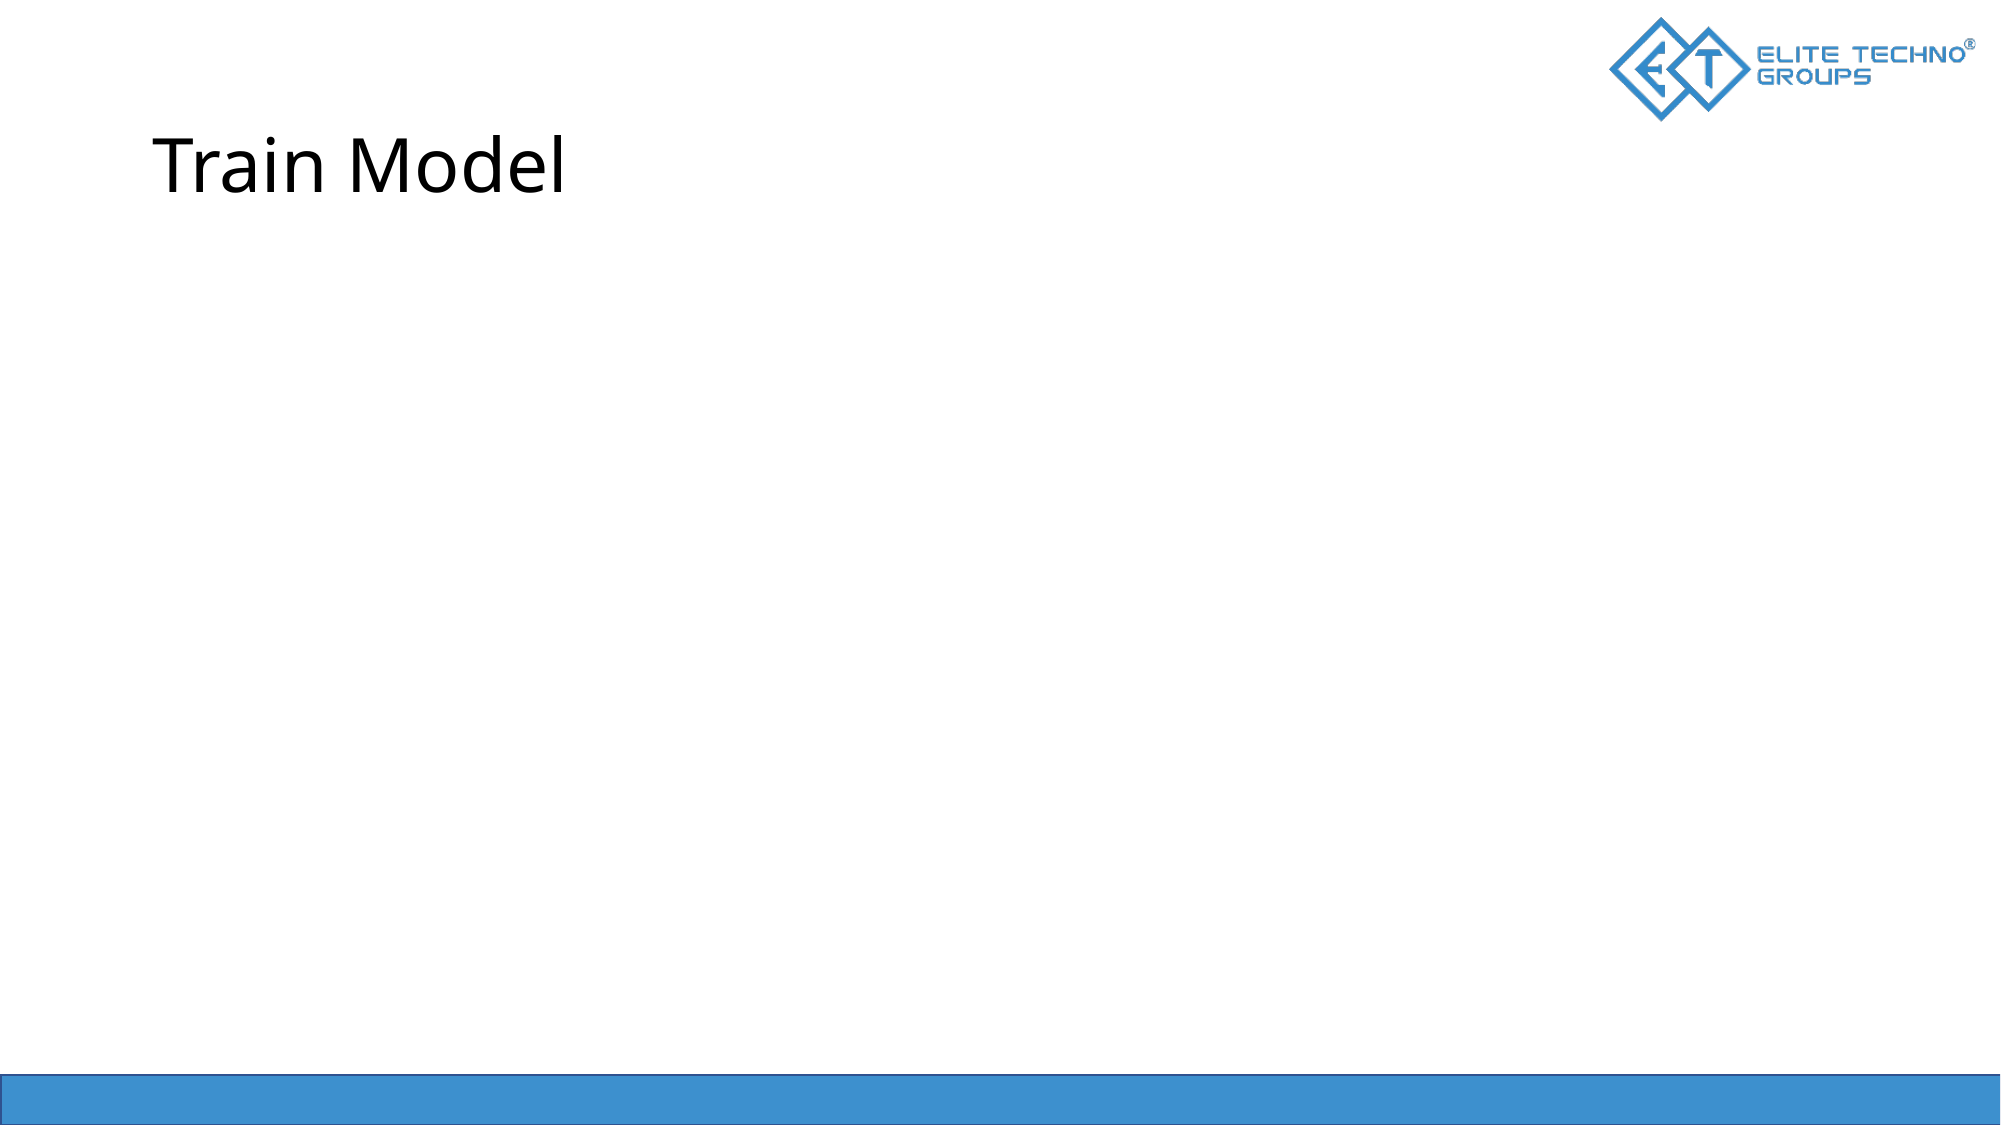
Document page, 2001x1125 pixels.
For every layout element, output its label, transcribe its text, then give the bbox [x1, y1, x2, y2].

picture [0, 0, 2001, 1125]
title Train Model [137, 59, 1863, 278]
